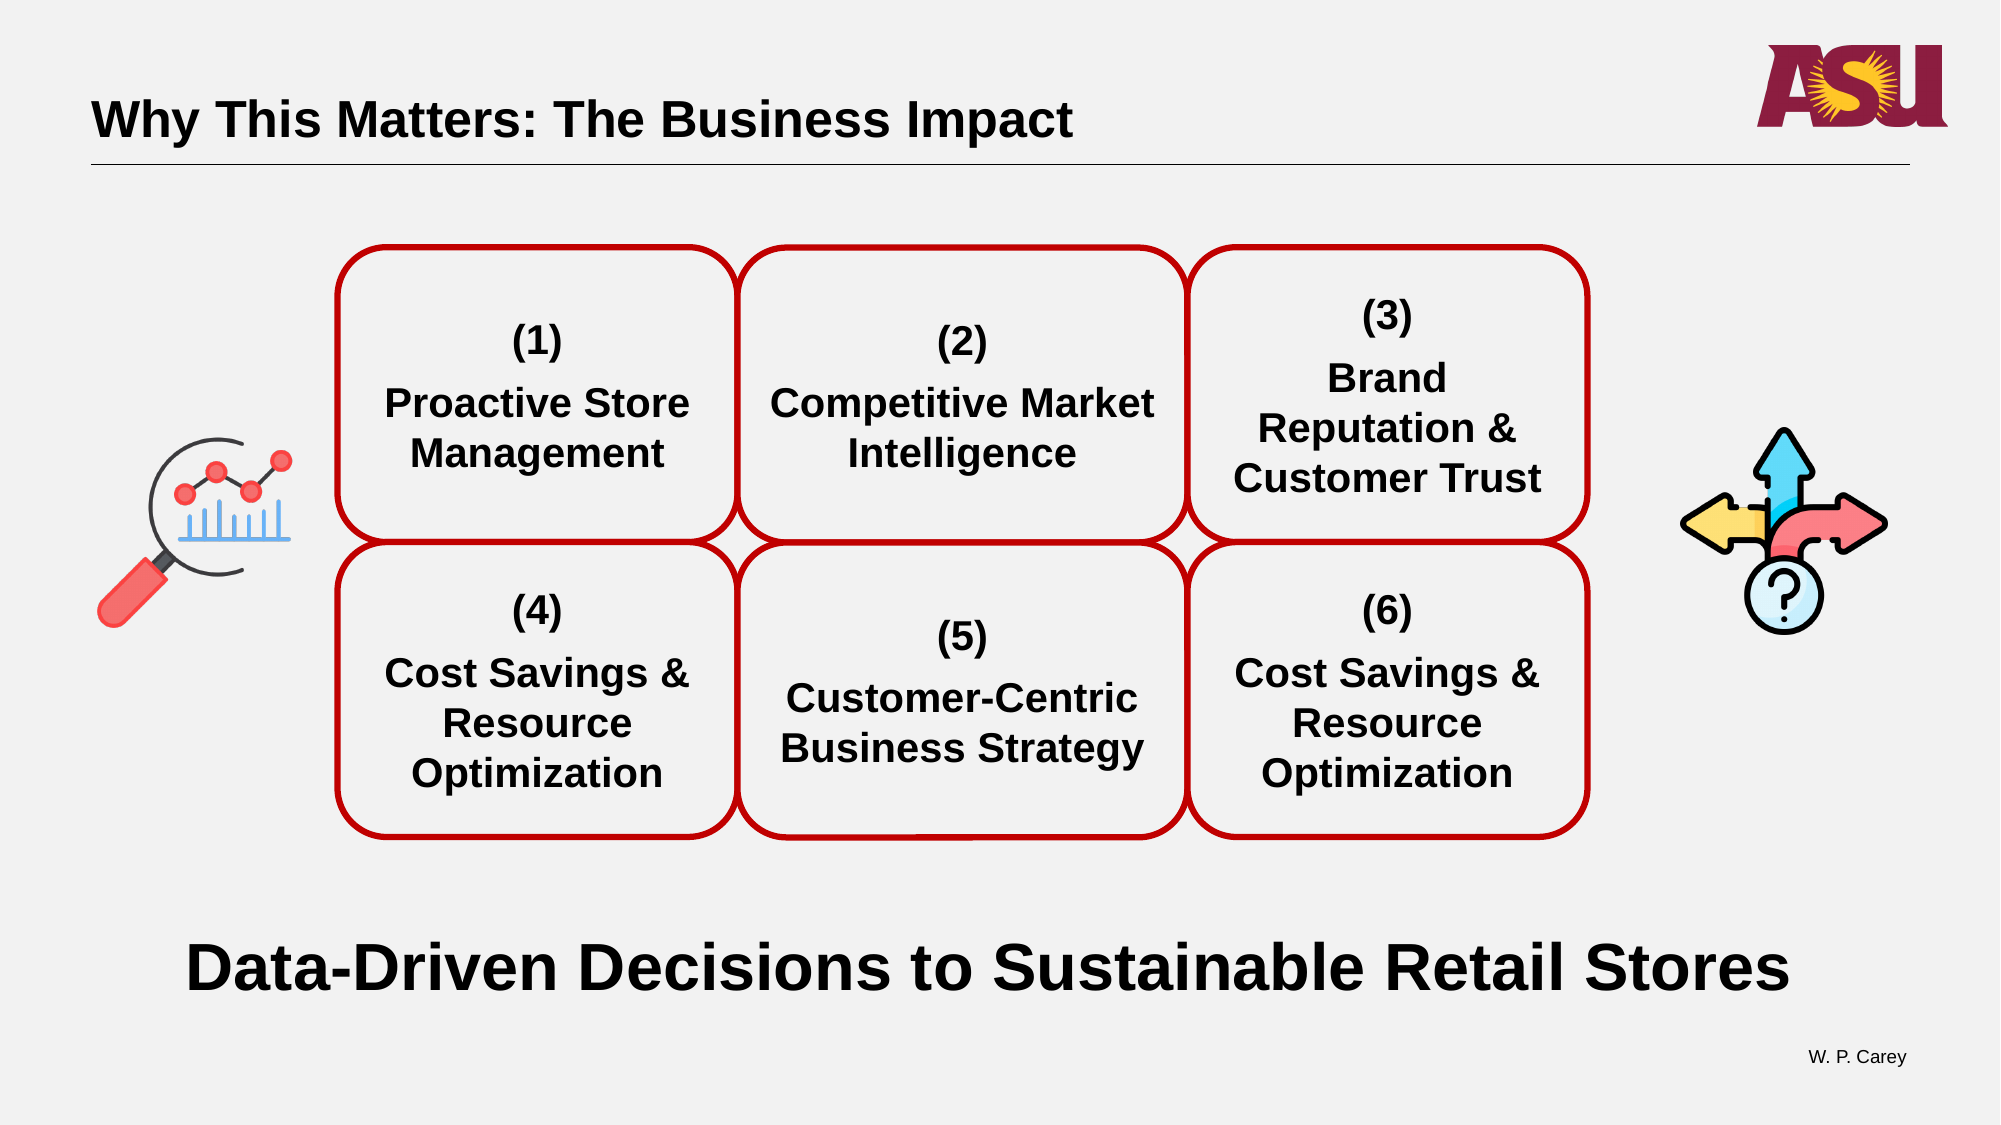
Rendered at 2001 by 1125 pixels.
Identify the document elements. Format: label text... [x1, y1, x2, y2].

text_box (1) Proactive Store Management [337, 247, 737, 542]
text_box (3) Brand Reputation & Customer Trust [1187, 247, 1588, 542]
picture [89, 427, 301, 638]
text_box (5) Customer-Centric Business Strategy [737, 542, 1187, 838]
picture [1758, 45, 1948, 127]
text_box Data-Driven Decisions to Sustainable Retail Stores [91, 916, 1888, 1012]
text_box (4) Cost Savings & Resource Optimization [337, 542, 737, 837]
title Why This Matters: The Business Impact [91, 28, 1758, 149]
text_box (6) Cost Savings & Resource Optimization [1187, 542, 1588, 837]
text_box (2) Competitive Market Intelligence [737, 247, 1187, 542]
picture [1680, 427, 1888, 635]
